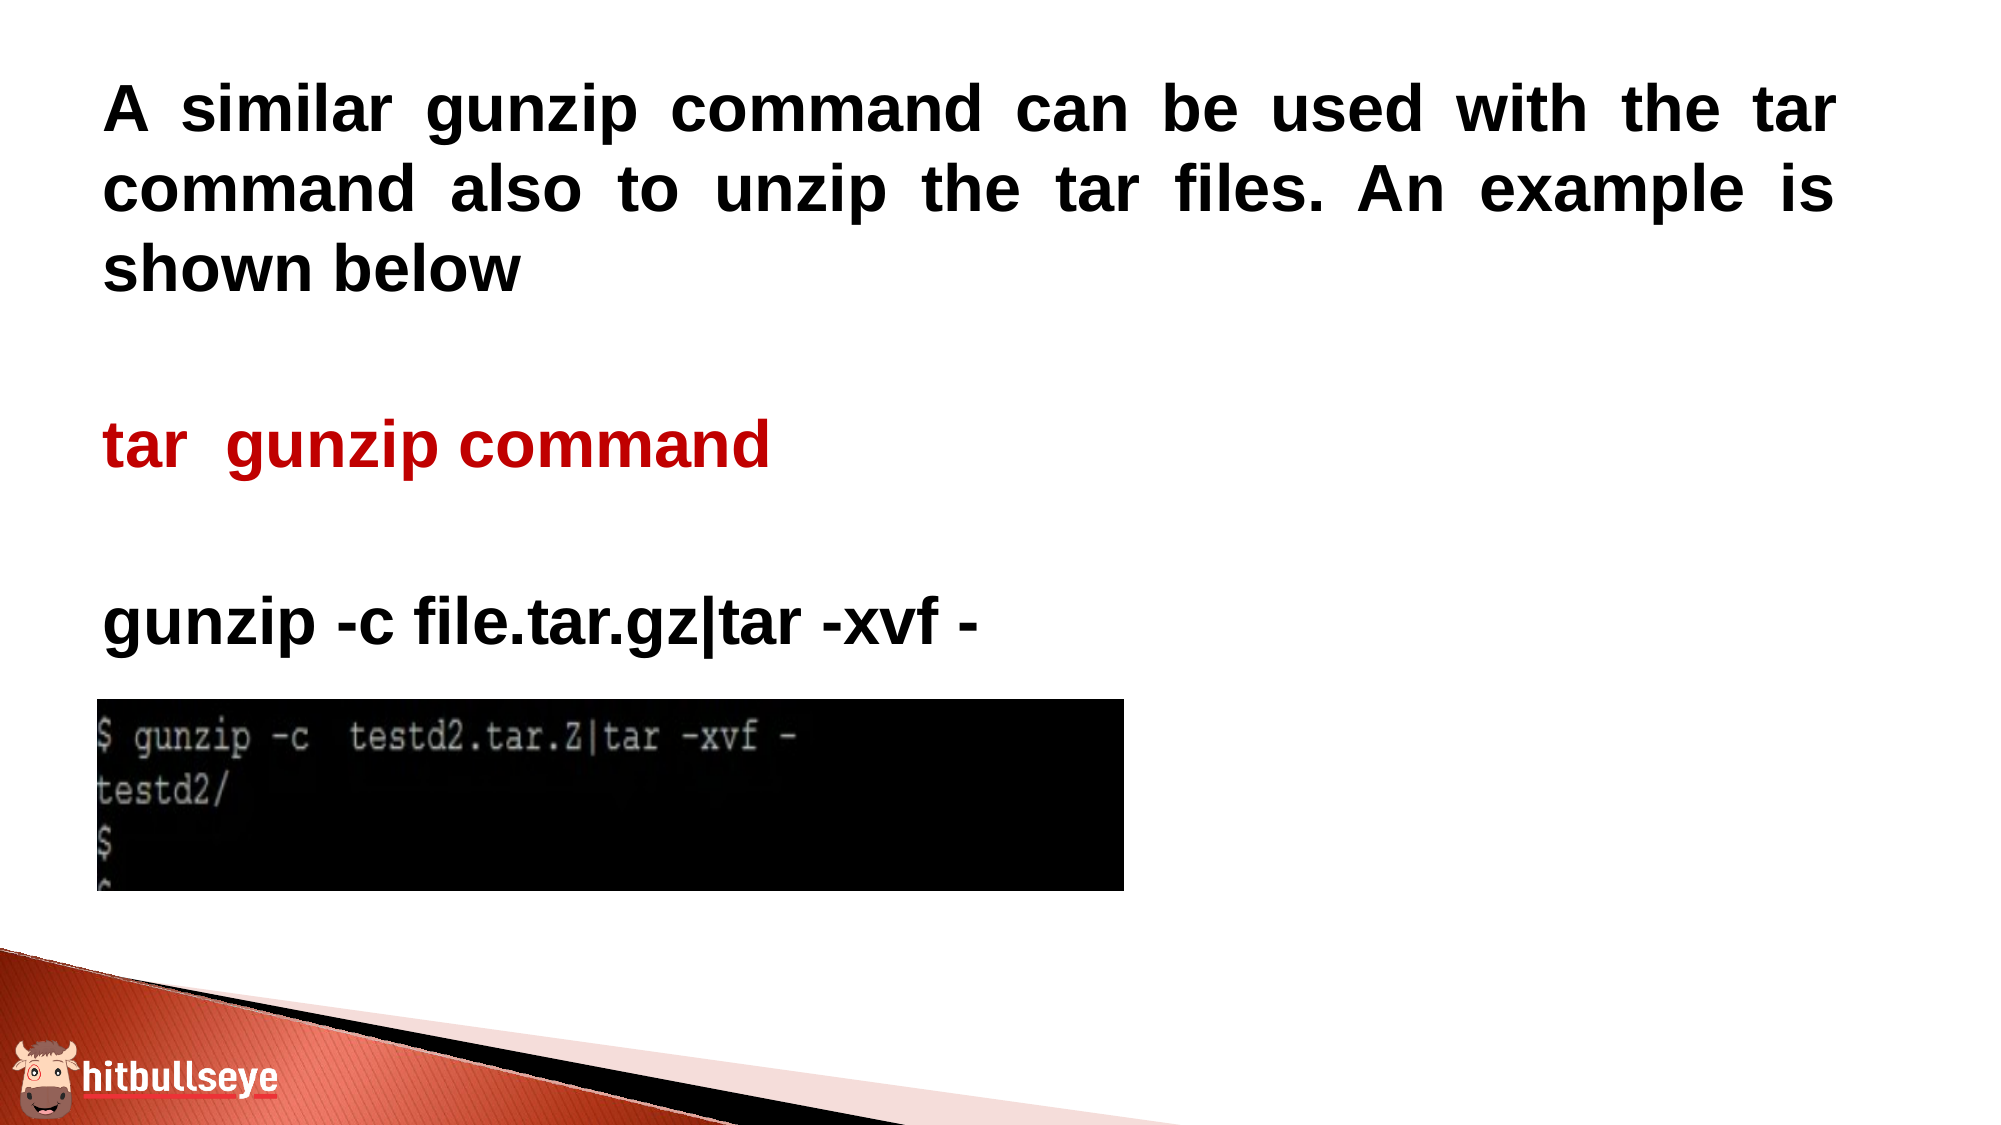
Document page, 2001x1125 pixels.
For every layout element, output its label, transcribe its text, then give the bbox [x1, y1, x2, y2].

picture [97, 699, 1125, 891]
picture [0, 948, 743, 1125]
text_box A similar gunzip command can be used with the tar command also to unzip the tar files. An example is shown below tar gunzip command gunzip -c file.tar.gz|tar -xvf - [100, 62, 1870, 658]
